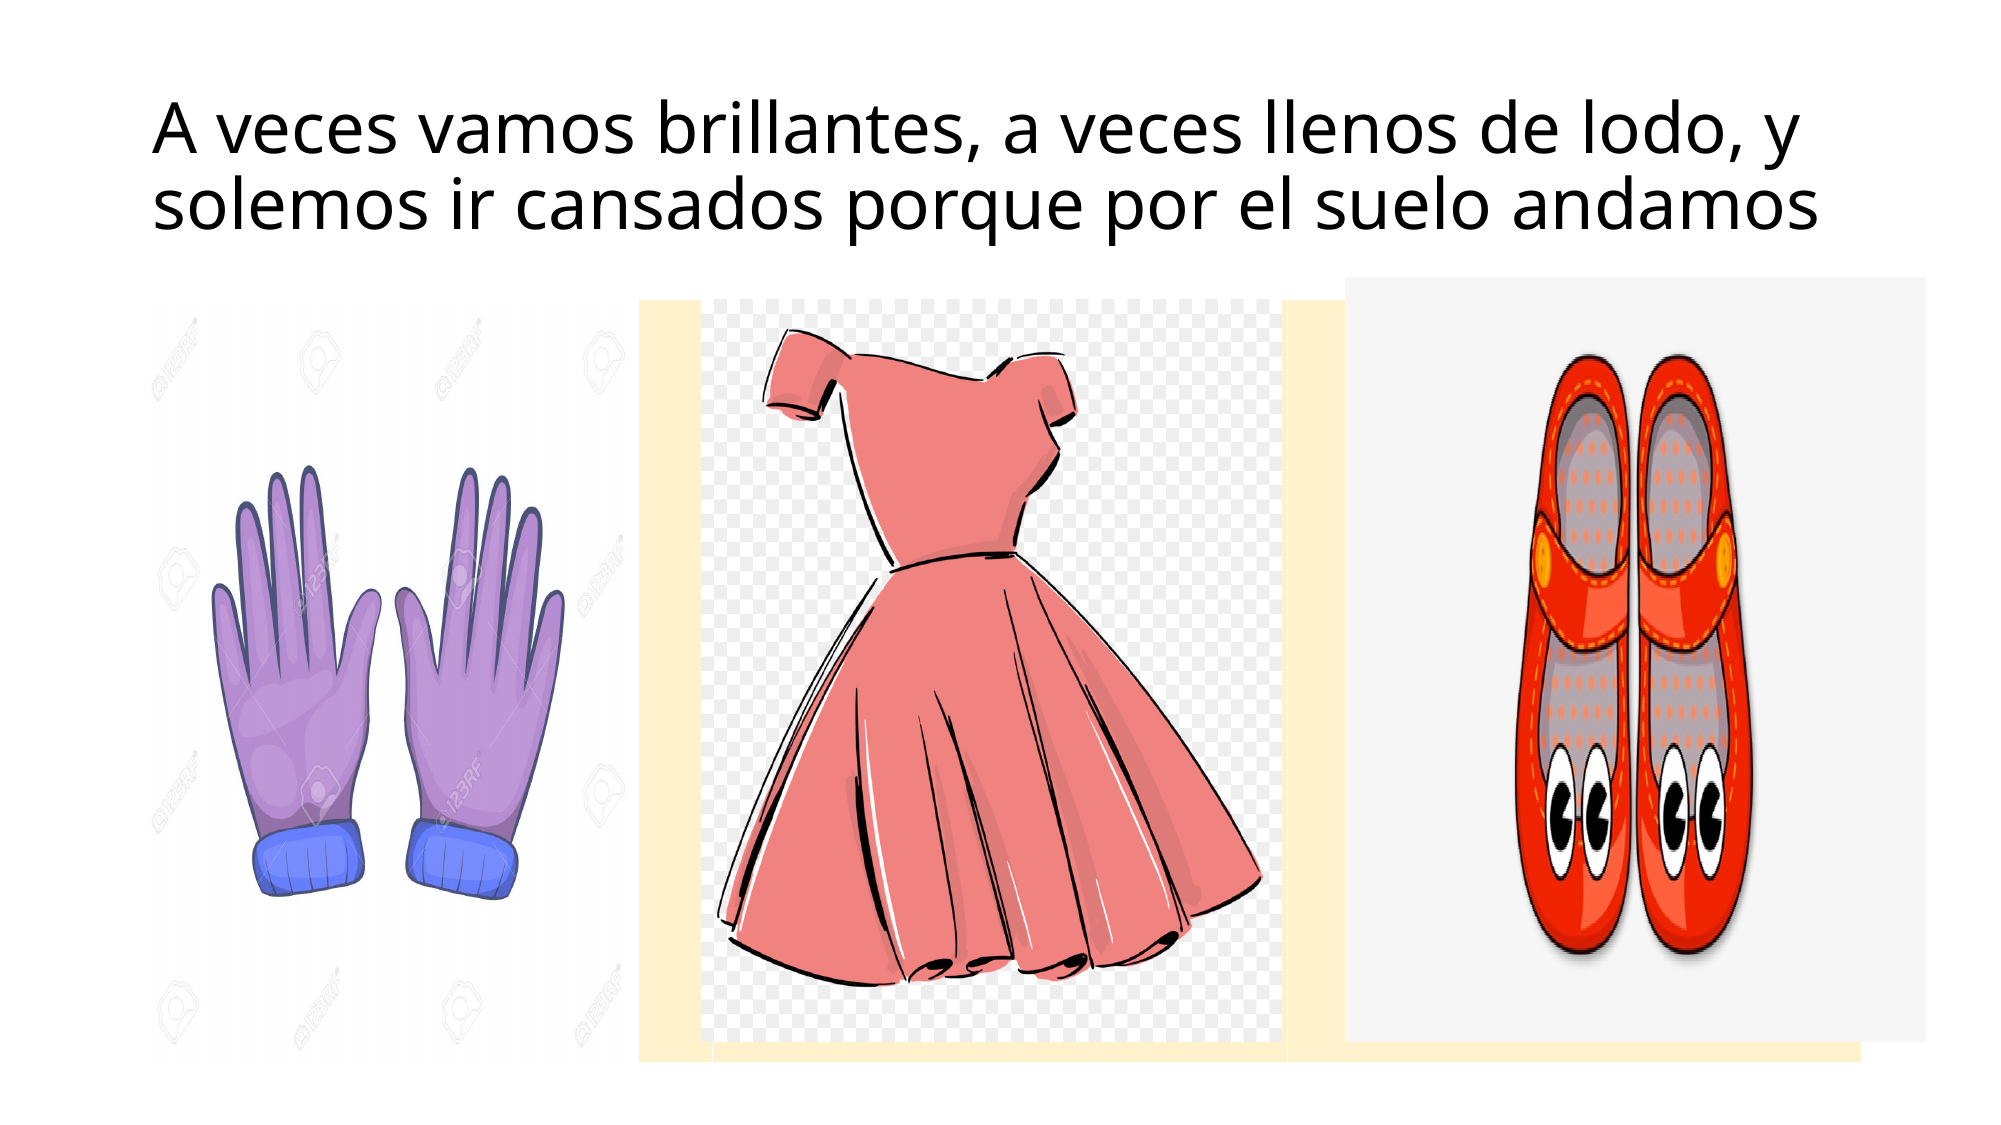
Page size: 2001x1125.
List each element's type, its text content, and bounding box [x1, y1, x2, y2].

table_header [639, 300, 712, 1062]
picture [1345, 277, 1926, 1042]
picture [137, 299, 639, 1066]
table_header [1288, 300, 1861, 1062]
table_header [713, 300, 1287, 1062]
title A veces vamos brillantes, a veces llenos de lodo, y solemos ir cansados porque por el suelo andamos [137, 59, 1863, 278]
picture [701, 299, 1282, 1042]
